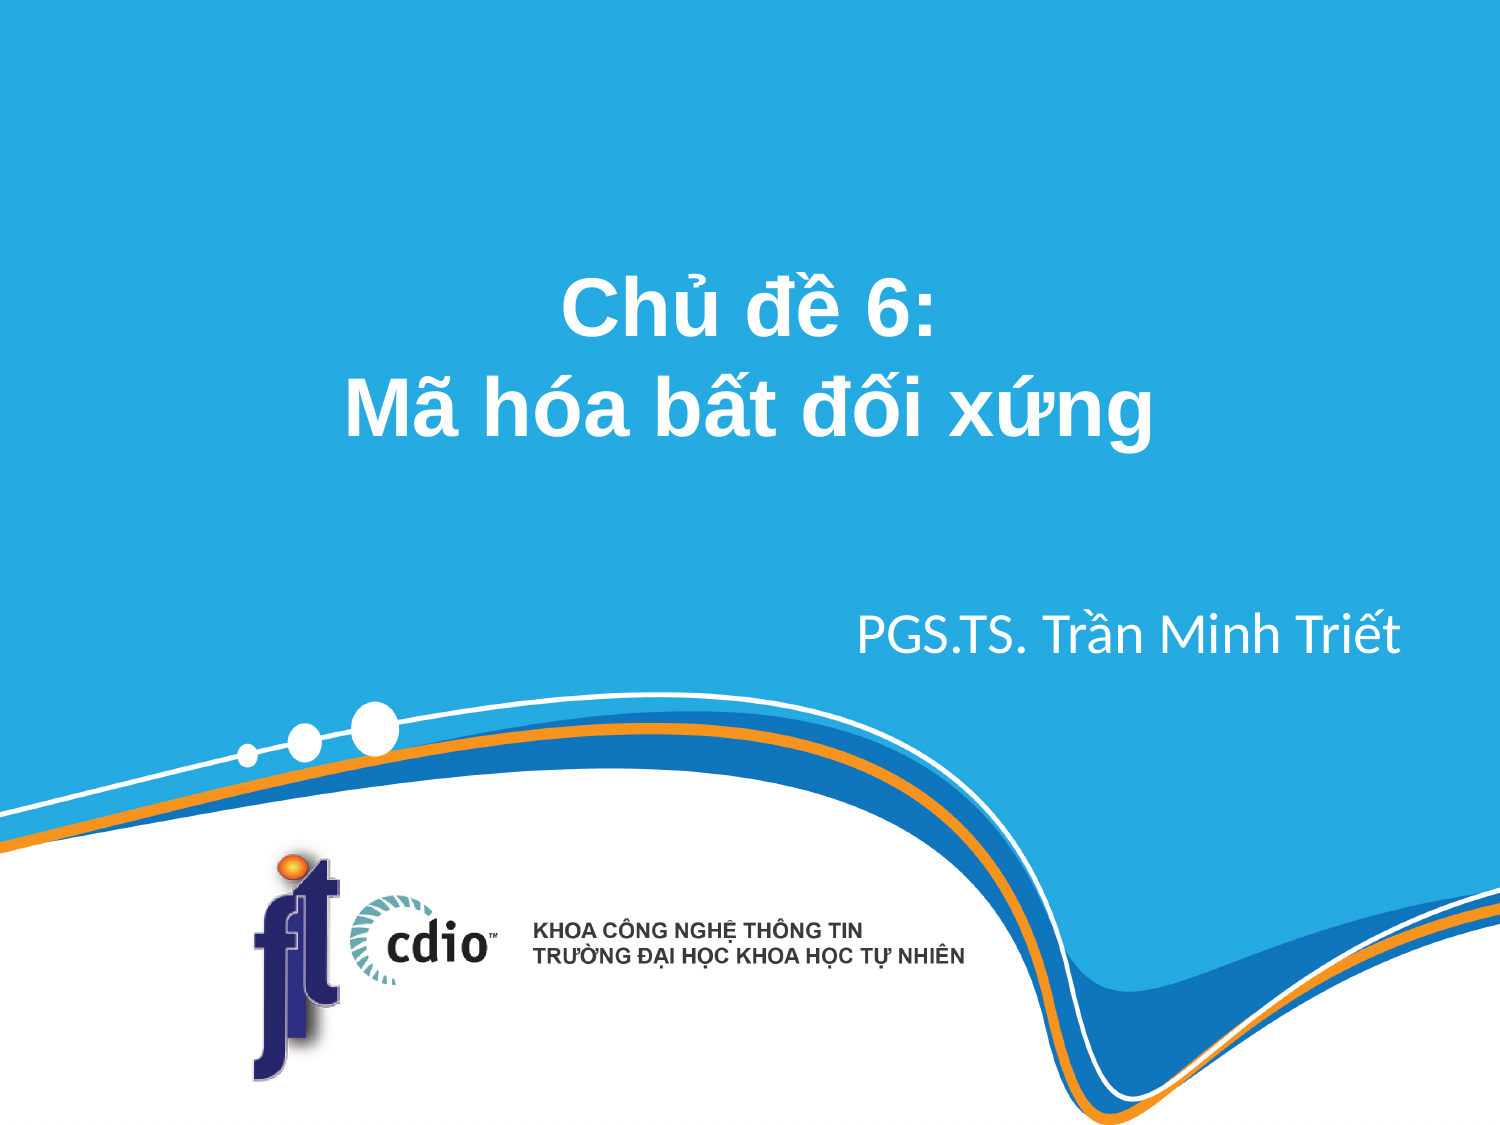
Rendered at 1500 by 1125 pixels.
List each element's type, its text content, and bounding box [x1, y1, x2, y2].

picture [0, 0, 1500, 1125]
title Chủ đề 6: Mã hóa bất đối xứng [112, 275, 1388, 430]
text_box PGS.TS. Trần Minh Triết [841, 587, 1417, 673]
